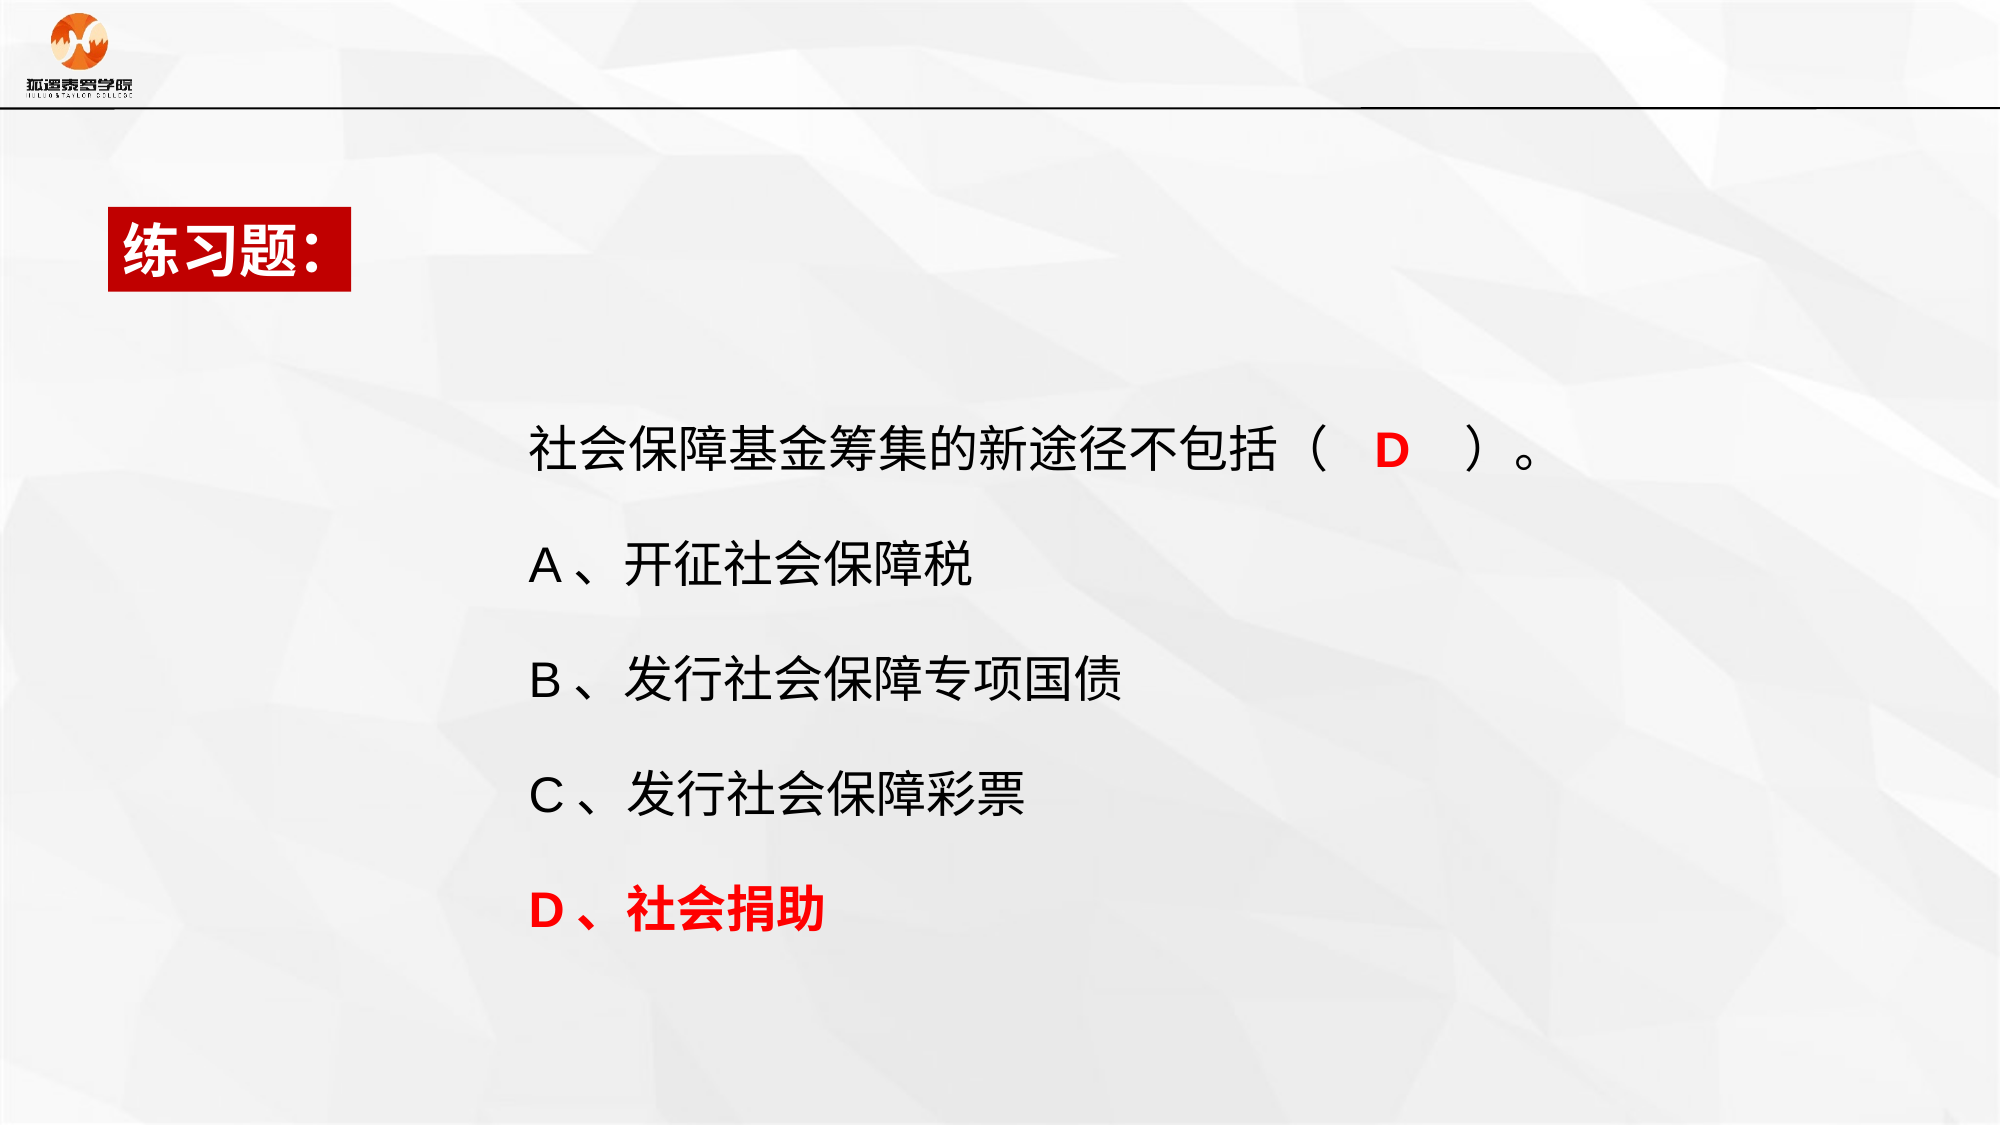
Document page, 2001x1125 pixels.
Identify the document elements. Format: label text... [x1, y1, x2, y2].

text_box 练习题： [108, 206, 352, 292]
picture [4, 0, 154, 111]
subtitle 社会保障基金筹集的新途径不包括（ D ）。 A、开征社会保障税 B、发行社会保障专项国债 C、发行社会保障彩票 D、社会捐助 [513, 309, 1597, 1016]
